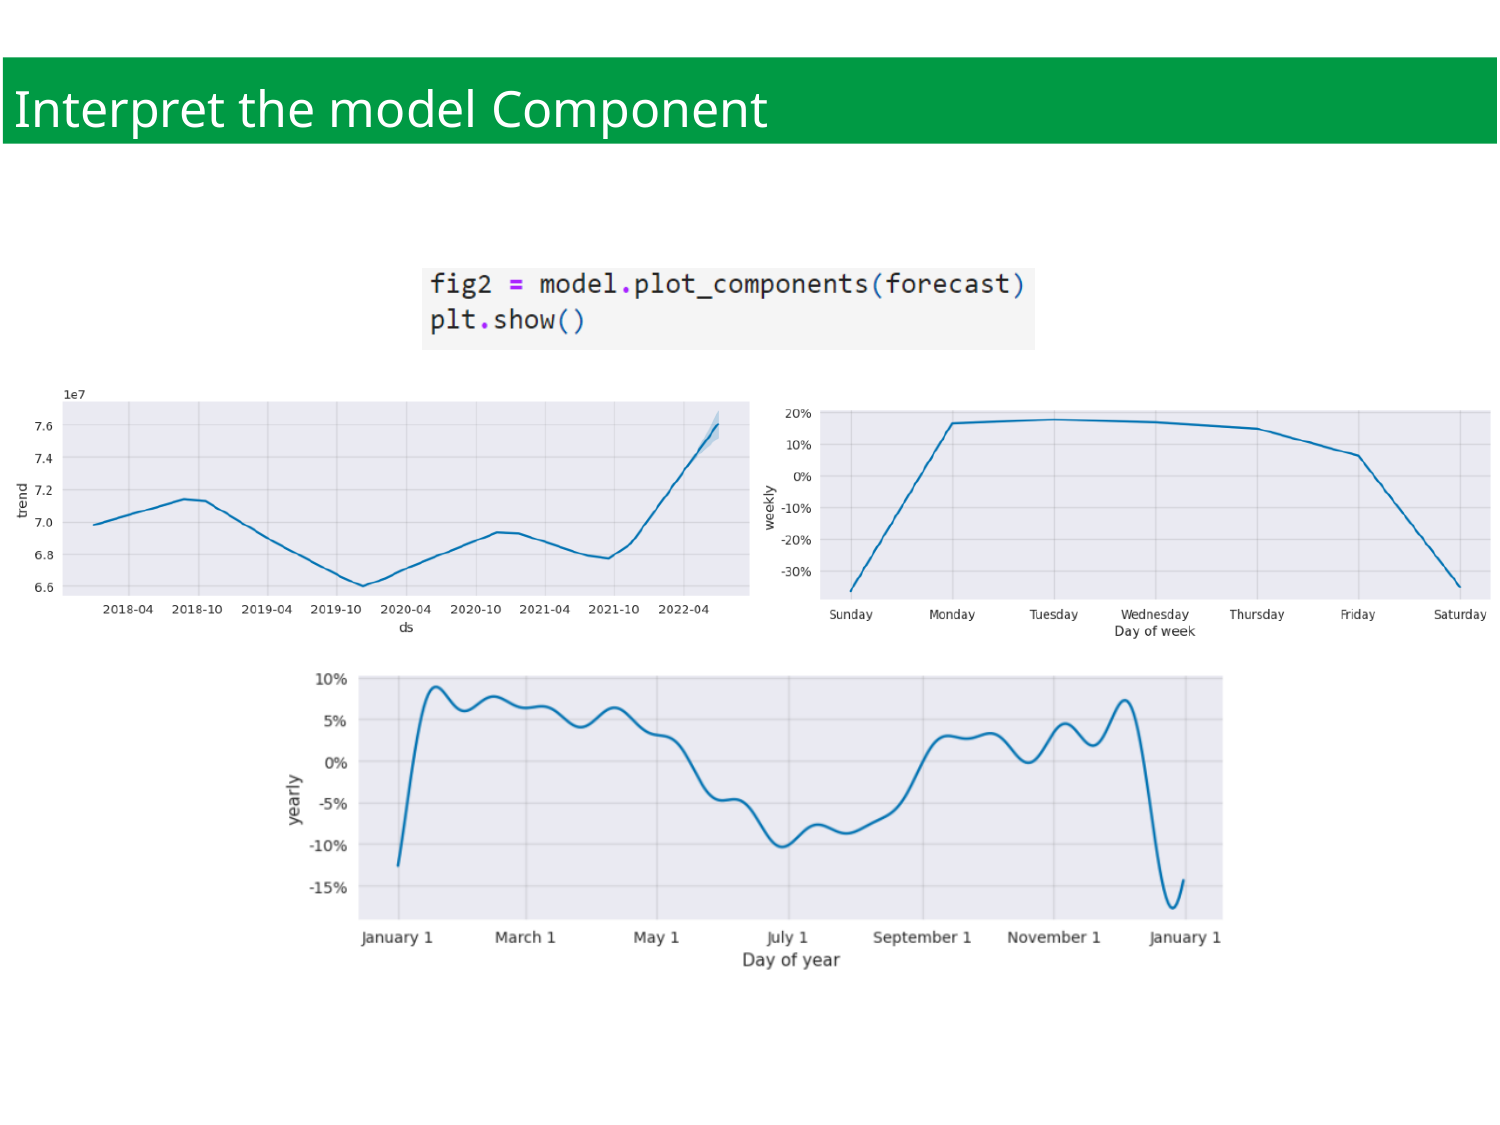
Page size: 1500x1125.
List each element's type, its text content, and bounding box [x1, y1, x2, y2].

picture [7, 382, 1496, 640]
text_box Interpret the model Component [2, 57, 1497, 144]
picture [274, 658, 1235, 977]
picture [422, 268, 1035, 350]
